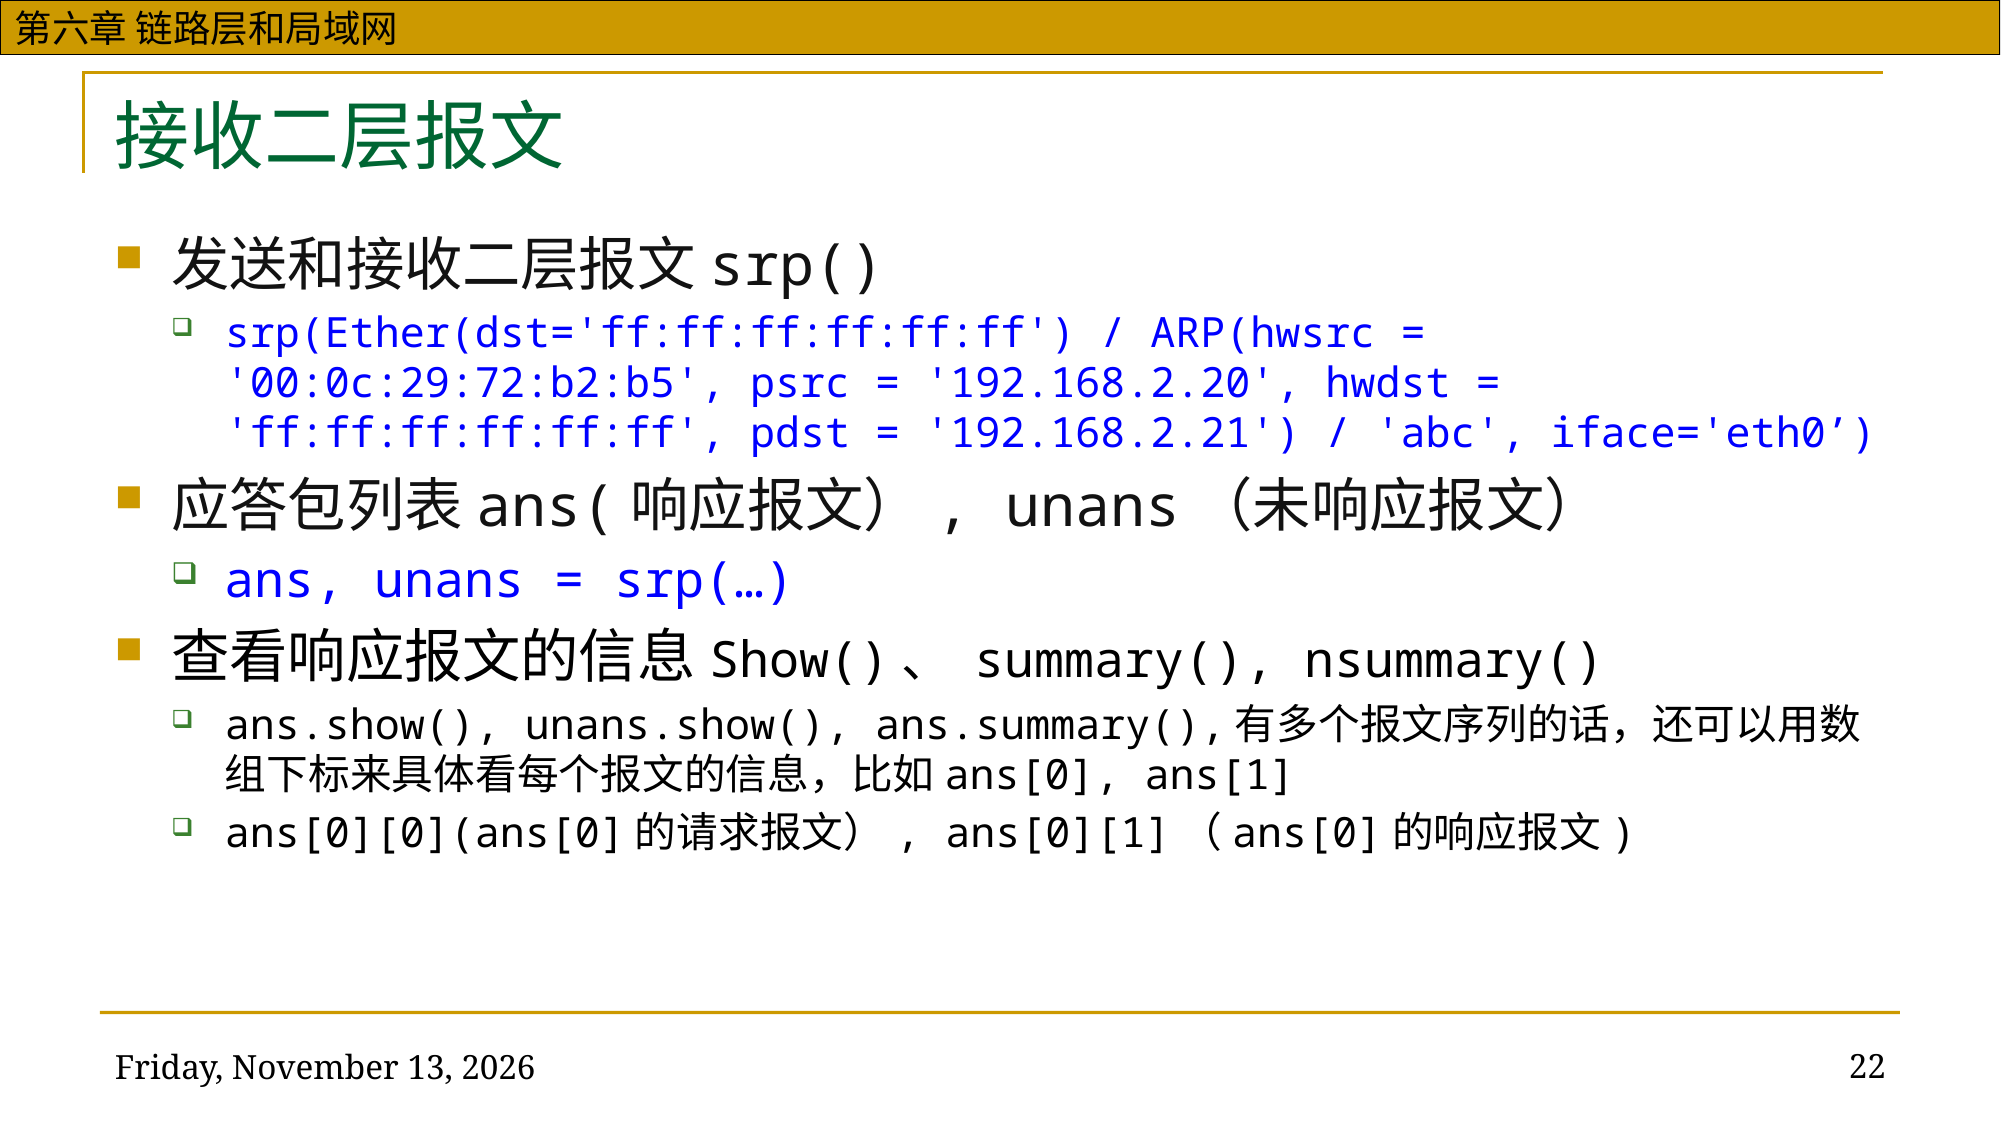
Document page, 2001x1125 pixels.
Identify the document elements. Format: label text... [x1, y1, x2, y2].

footer 22 [1267, 1022, 1902, 1099]
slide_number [99, 1023, 567, 1100]
title 接收二层报文 [99, 80, 1900, 197]
list 发送和接收二层报文srp() srp(Ether(dst='ff:ff:ff:ff:ff:ff') / ARP(hwsrc = '00:0c:29:72:b2:b5', psrc = '192.168.2.20', hwdst = 'ff:ff:ff:ff:ff:ff', pdst = '192.168.2.21') / 'abc', iface='eth0’) 应答包列表ans(响应报文）, unans（未响应报文） ans, unans = srp(…) 查看响应报文的信息Show()、 summary(), nsummary() ans.show(), unans.show(), ans.summary(),有多个报文序列的话，还可以用数组下标来具体看每个报文的信息，比如ans[0], ans[1] ans[0][0](ans[0]的请求报文）, ans[0][1]（ans[0]的响应报文) [99, 220, 1900, 1000]
